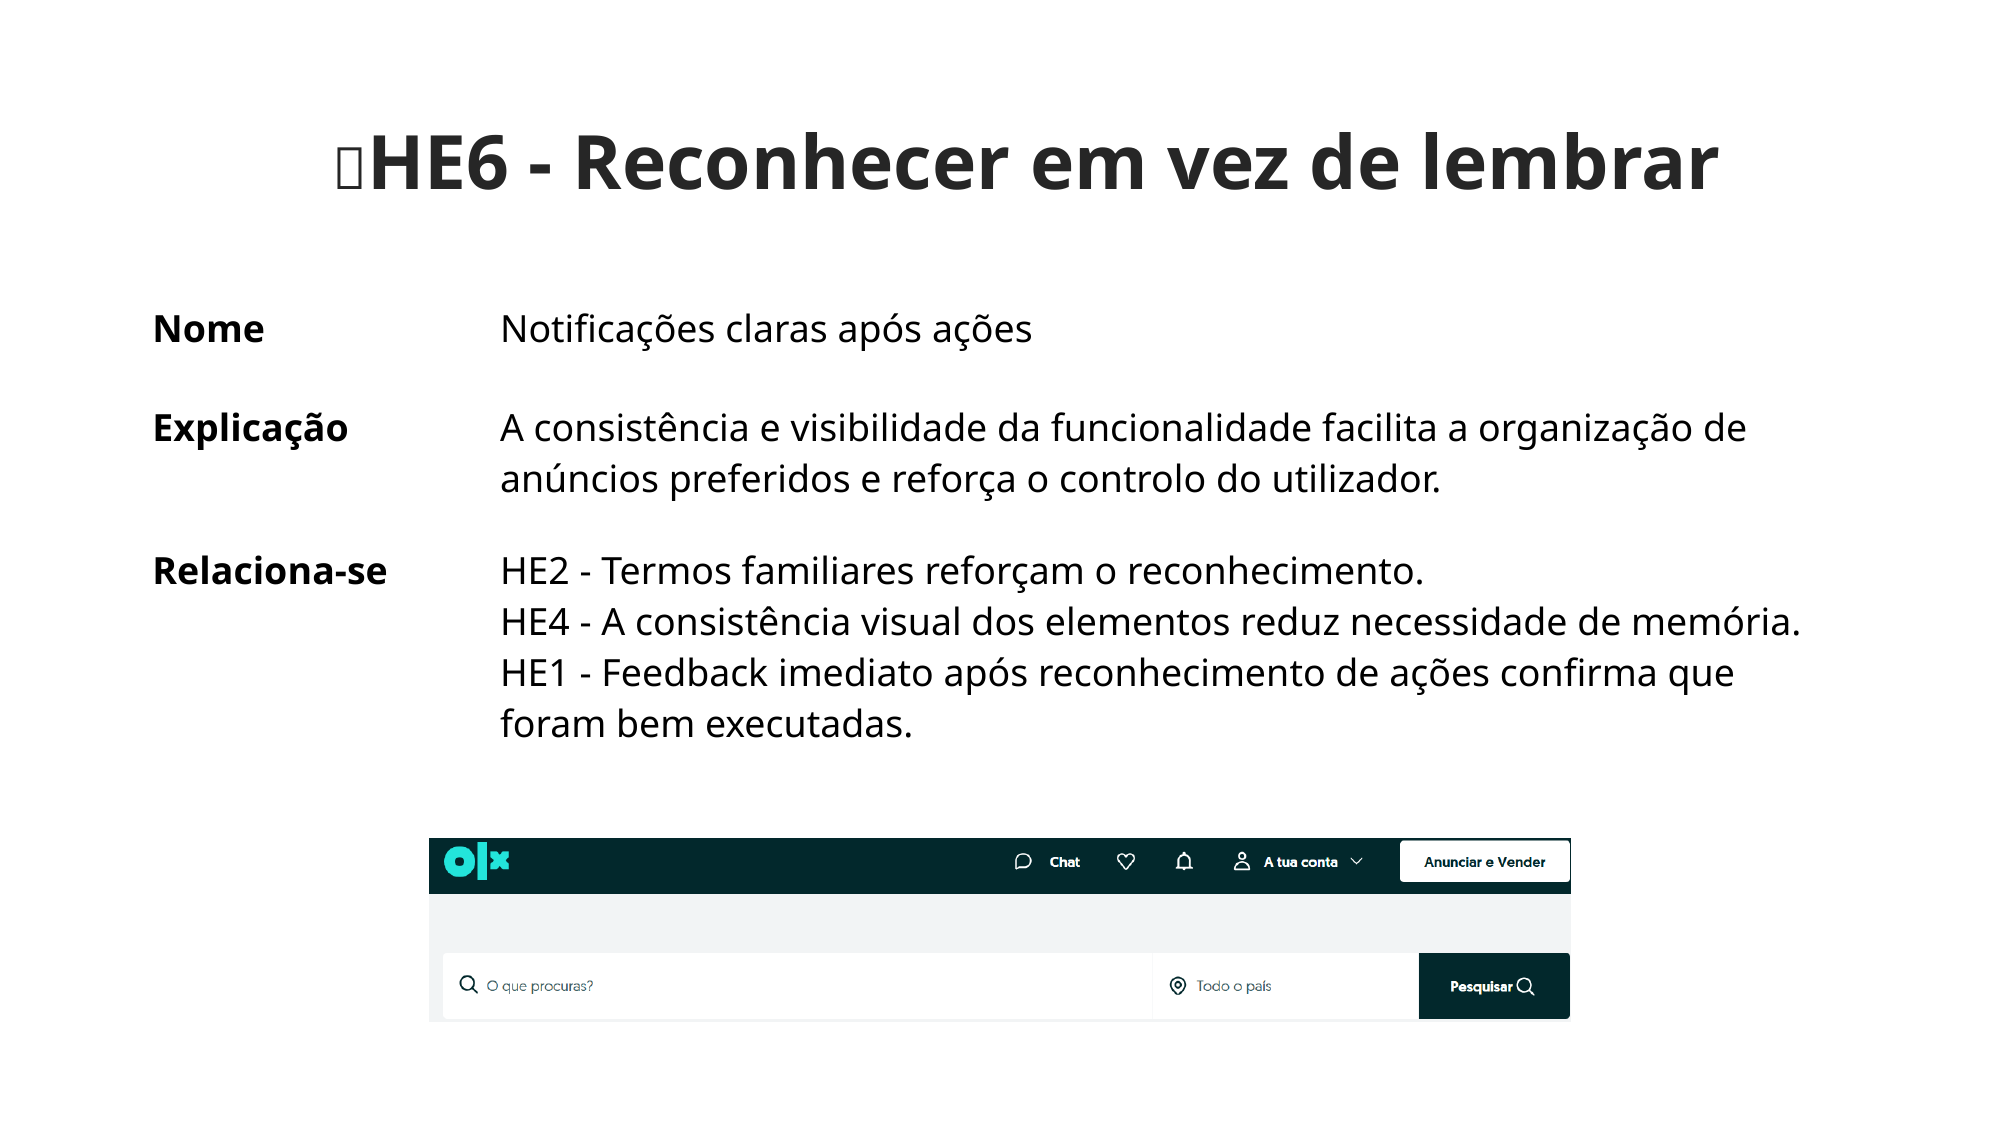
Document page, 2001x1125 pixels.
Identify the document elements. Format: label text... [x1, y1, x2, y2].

table_header Relaciona-se [137, 537, 453, 603]
table_header HE2 - Termos familiares reforçam o reconhecimento. HE4 - A consistência visual dos elementos reduz necessidade de memória. HE1 - Feedback imediato após reconhecimento de ações confirma que foram bem executadas. [485, 537, 1862, 756]
table_header Nome [137, 295, 453, 361]
table_header Notificações claras após ações [485, 295, 1862, 361]
title ✅HE6 - Reconhecer em vez de lembrar [107, 103, 1947, 227]
table_header A consistência e visibilidade da funcionalidade facilita a organização de anúncios preferidos e reforça o controlo do utilizador. [485, 393, 1862, 511]
table_header Explicação [137, 393, 453, 460]
picture [428, 838, 1571, 1022]
